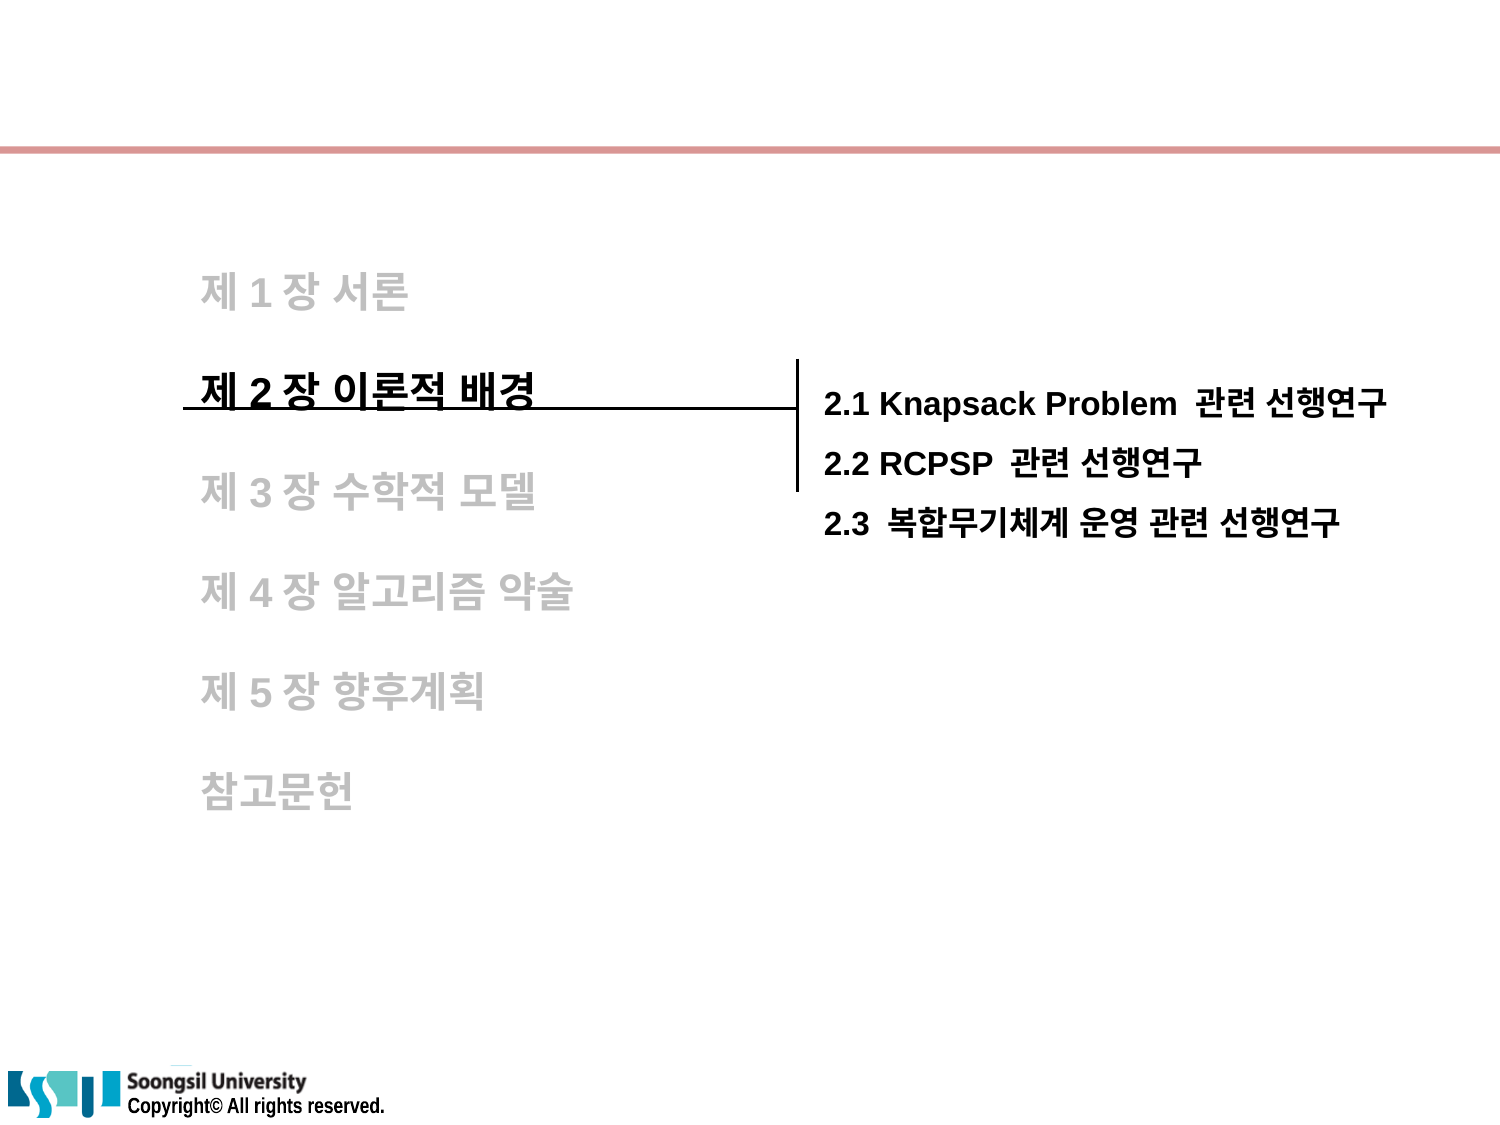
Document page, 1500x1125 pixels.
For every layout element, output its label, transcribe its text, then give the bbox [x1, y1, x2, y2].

picture [8, 1071, 123, 1118]
text_box 제1장 서론 제2장 이론적 배경 제3장 수학적 모델 제4장 알고리즘 약술 제5장 향후계획 참고문헌 [186, 417, 591, 924]
text_box 2.1 Knapsack Problem 관련 선행연구 2.2 RCPSP 관련 선행연구 2.3 복합무기체계 운영 관련 선행연구 [809, 355, 1459, 550]
text_box 제1장 서론 제2장 이론적 배경 제3장 수학적 모델 제4장 알고리즘 약술 제5장 향후계획 참고문헌 [186, 208, 591, 408]
picture [126, 1065, 318, 1098]
